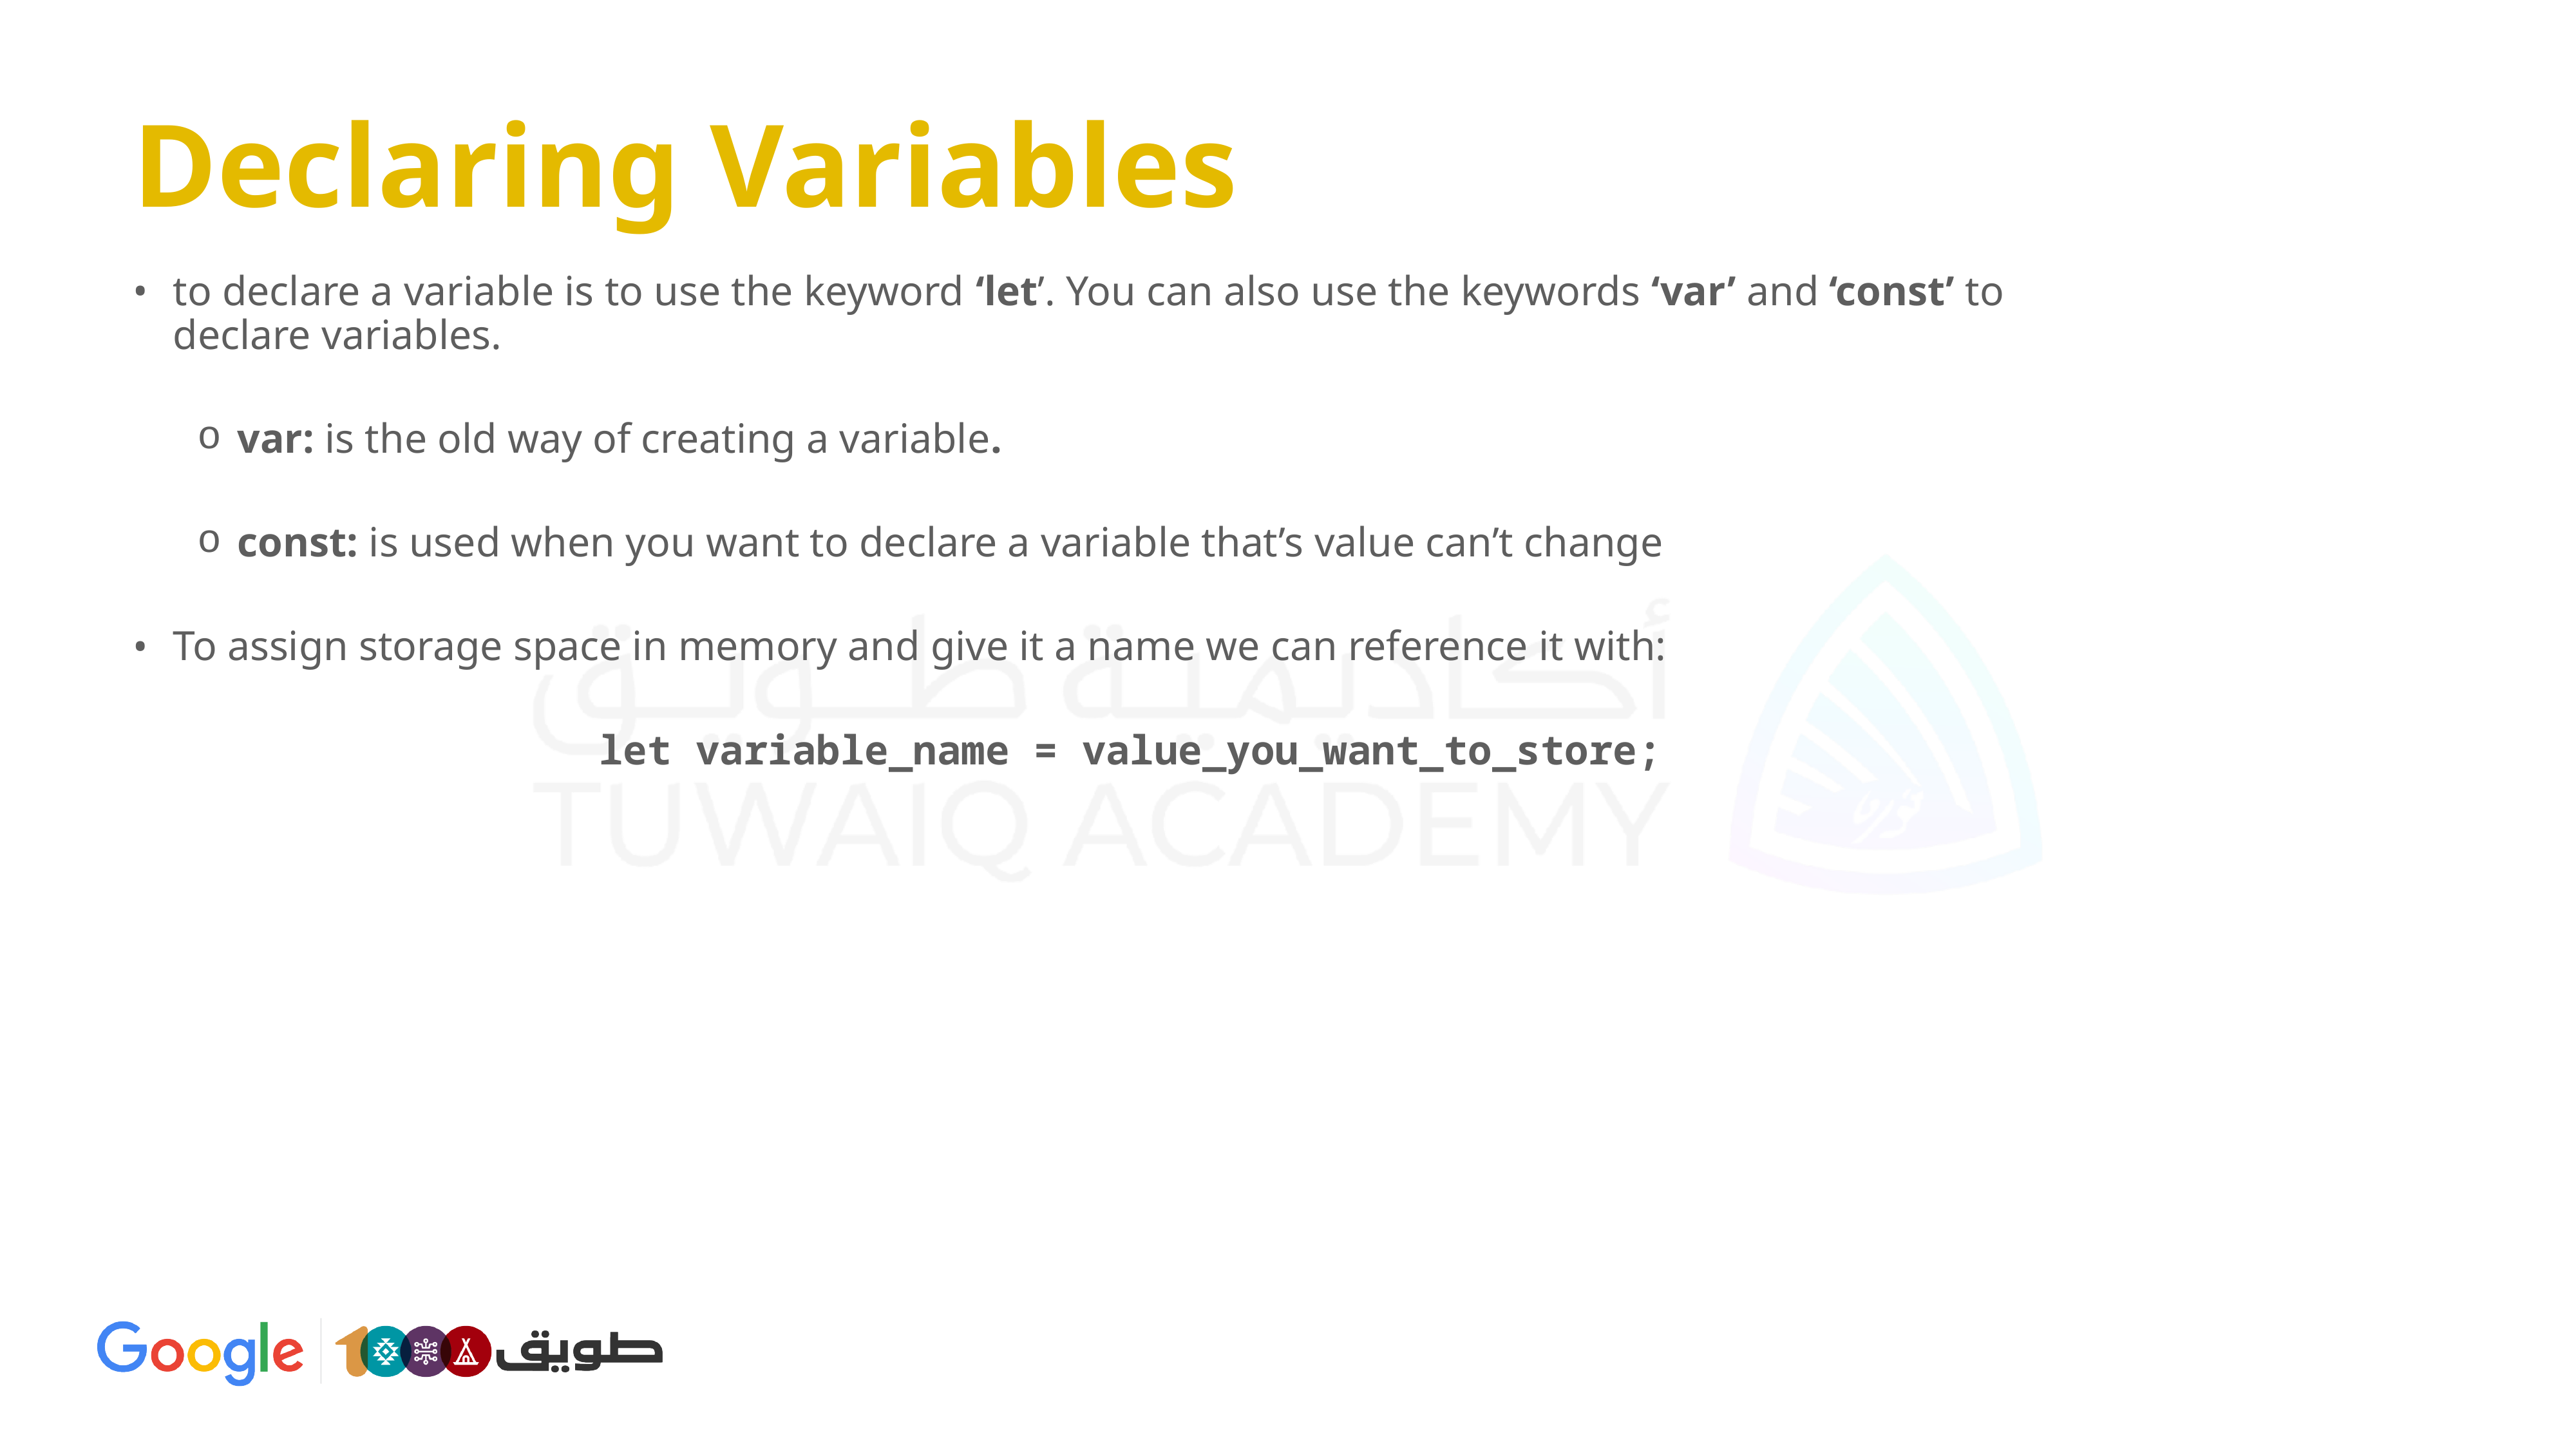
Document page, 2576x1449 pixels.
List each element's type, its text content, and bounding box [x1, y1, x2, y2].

title Declaring Variables [127, 114, 1631, 266]
list to declare a variable is to use the keyword ‘let’. You can also use the keywords ‘var’ and ‘const’ to declare variables. var: is the old way of creating a variable. const: is used when you want to declare a variable that’s value can’t change To assign storage space in memory and give it a name we can reference it with: let variable_name = value_you_want_to_store; [127, 265, 2134, 590]
picture [53, 1159, 708, 1449]
